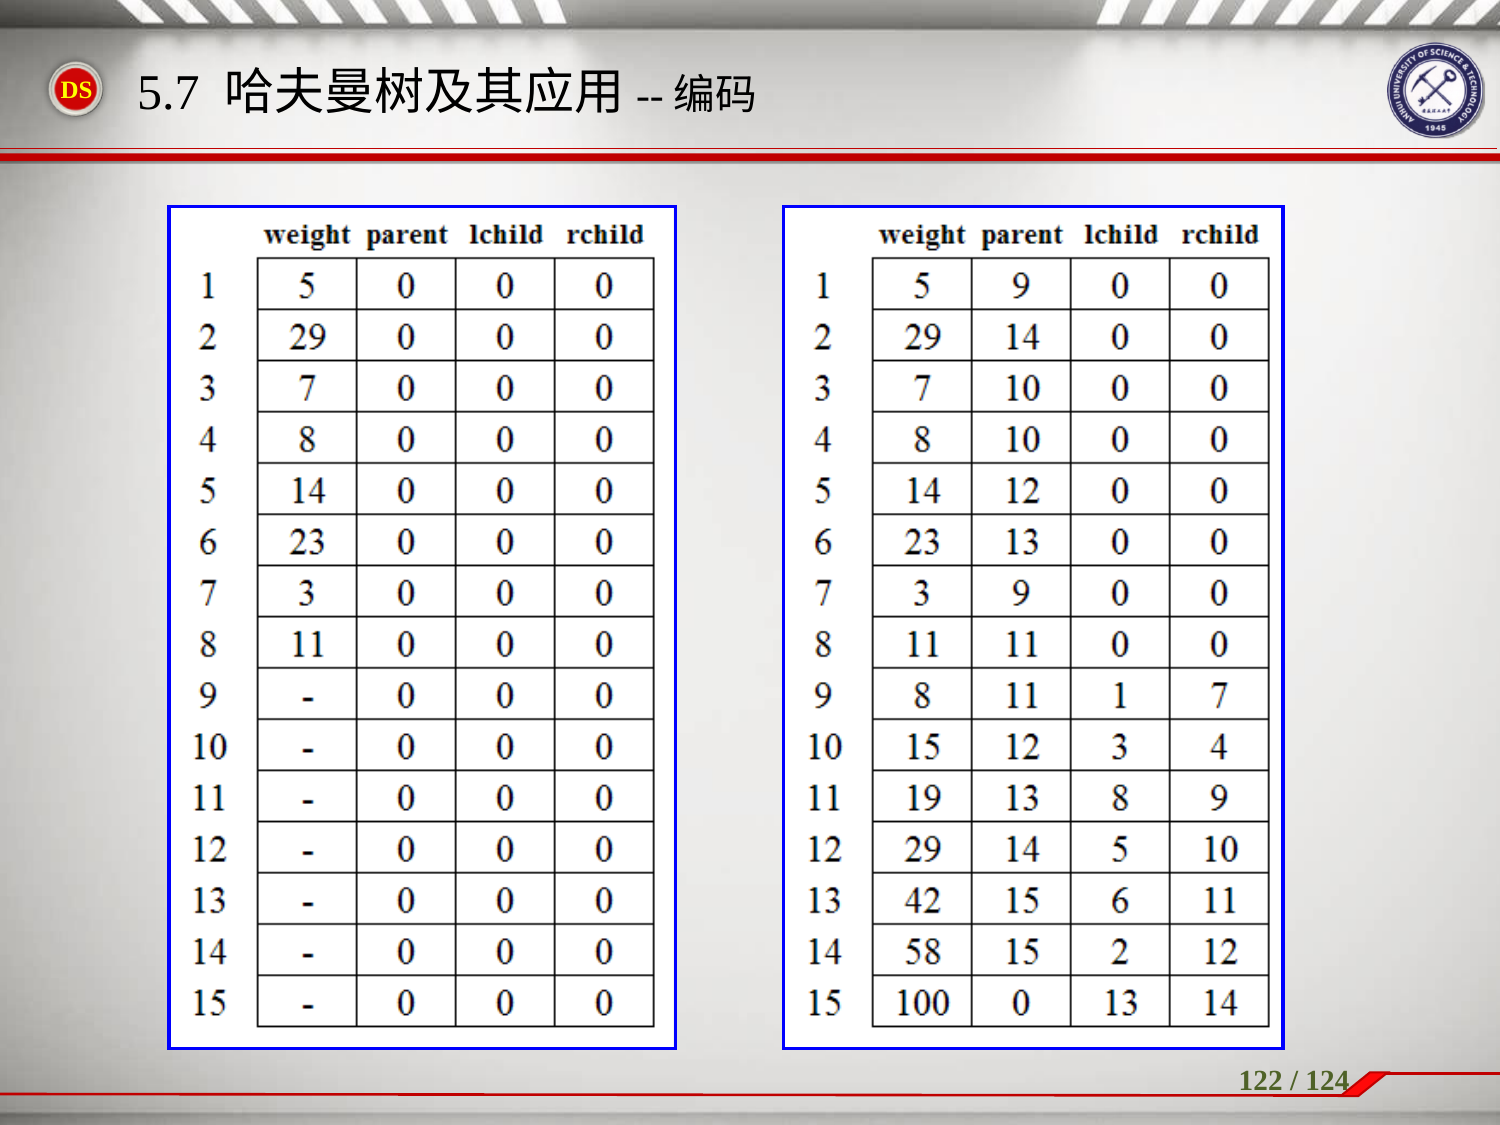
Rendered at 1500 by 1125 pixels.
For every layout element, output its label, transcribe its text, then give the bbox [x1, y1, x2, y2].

picture [0, 161, 1500, 1094]
title 5.7 哈夫曼树及其应用--编码 [121, 42, 1377, 138]
picture [0, 1075, 1500, 1125]
picture [0, 0, 1500, 153]
